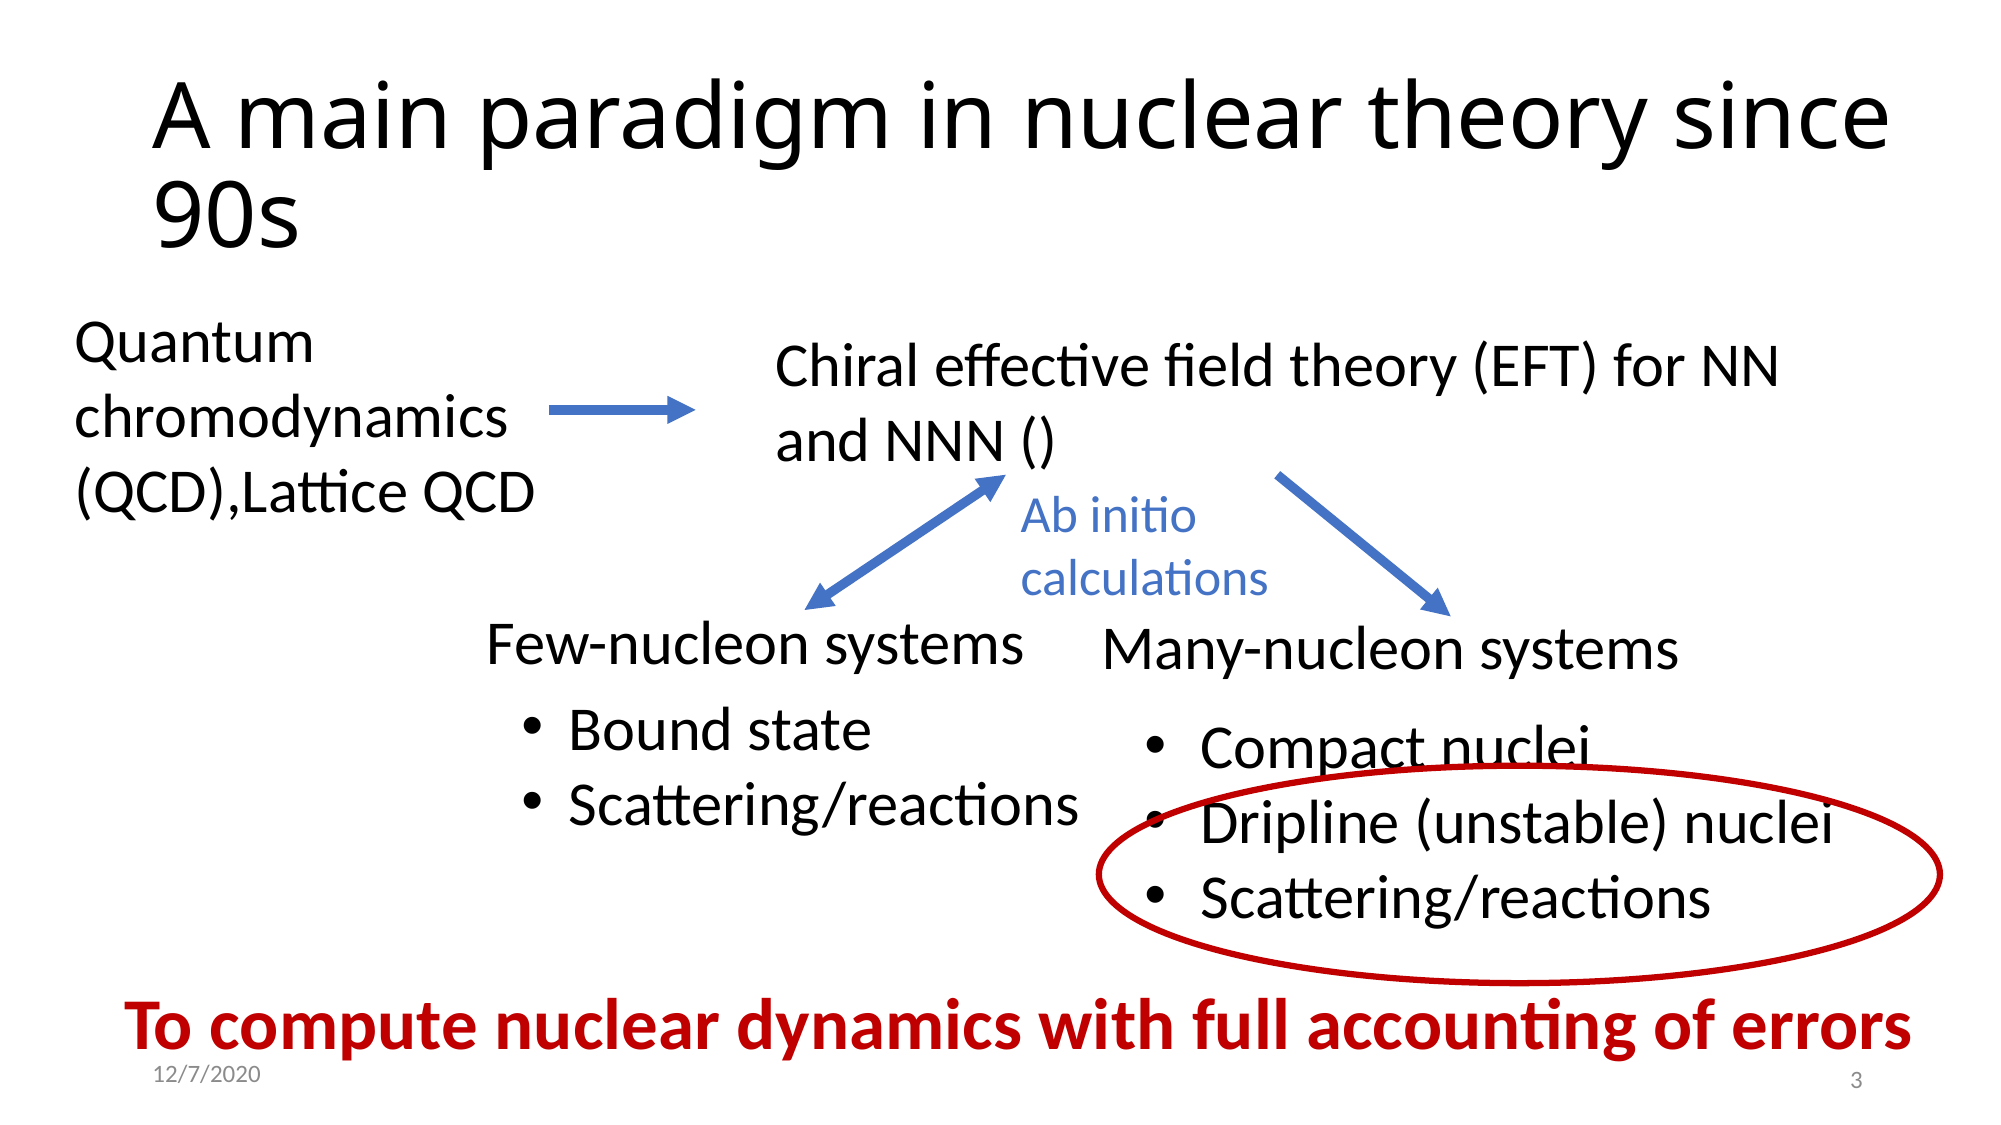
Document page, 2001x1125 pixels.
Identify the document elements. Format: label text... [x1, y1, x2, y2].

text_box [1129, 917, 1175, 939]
text_box Many-nucleon systems [1086, 599, 1783, 690]
text_box Ab initio calculations [1005, 473, 1315, 613]
text_box Quantum chromodynamics (QCD),Lattice QCD [60, 292, 719, 533]
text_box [1277, 474, 1451, 617]
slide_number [137, 1042, 588, 1103]
slide_number 3 [1427, 1072, 1878, 1108]
text_box [1097, 764, 1941, 985]
text_box Compact nuclei Dripline (unstable) nuclei Scattering/reactions [1129, 698, 1856, 832]
title A main paradigm in nuclear theory since 90s [137, 59, 1940, 278]
text_box Few-nucleon systems [472, 594, 1049, 685]
text_box Bound state Scattering/reactions [506, 680, 1103, 845]
text_box To compute nuclear dynamics with full accounting of errors [109, 969, 1940, 1072]
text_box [804, 474, 1006, 611]
